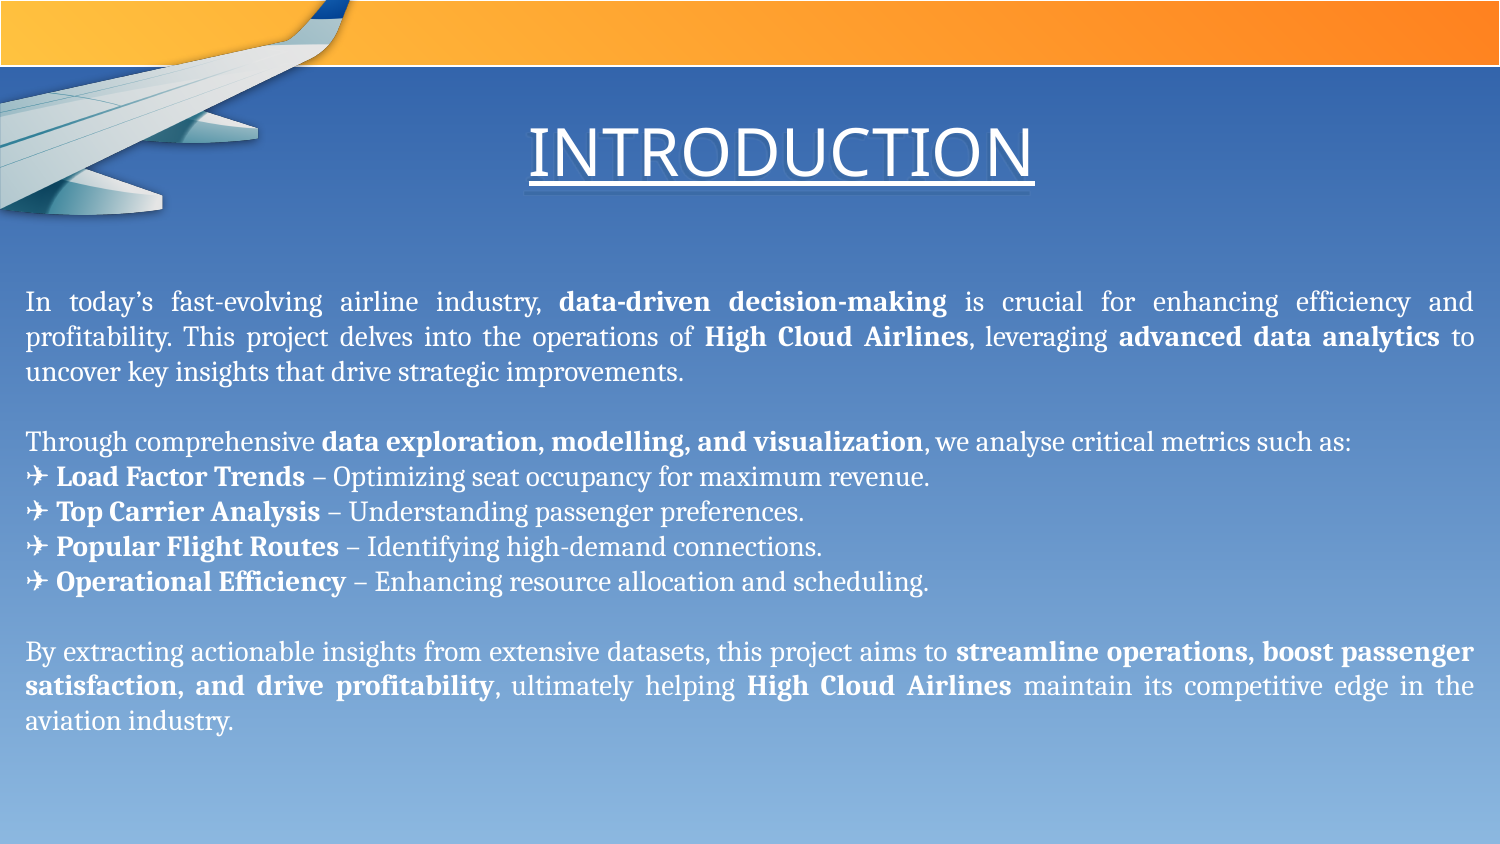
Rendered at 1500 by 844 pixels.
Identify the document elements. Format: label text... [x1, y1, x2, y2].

title INTRODUCTION [364, 94, 1414, 222]
text_box In today’s fast-evolving airline industry, data-driven decision-making is crucial for enhancing efficiency and profitability. This project delves into the operations of High Cloud Airlines, leveraging advanced data analytics to uncover key insights that drive strategic improvements. Through comprehensive data exploration, modelling, and visualization, we analyse critical metrics such as: ✈ Load Factor Trends – Optimizing seat occupancy for maximum revenue. ✈ Top Carrier Analysis – Understanding passenger preferences. ✈ Popular Flight Routes – Identifying high-demand connections. ✈ Operational Efficiency – Enhancing resource allocation and scheduling. By extracting actionable insights from extensive datasets, this project aims to streamline operations, boost passenger satisfaction, and drive profitability, ultimately helping High Cloud Airlines maintain its competitive edge in the aviation industry. [10, 274, 1490, 744]
table_header [368, 1, 1499, 65]
picture [0, 0, 361, 215]
